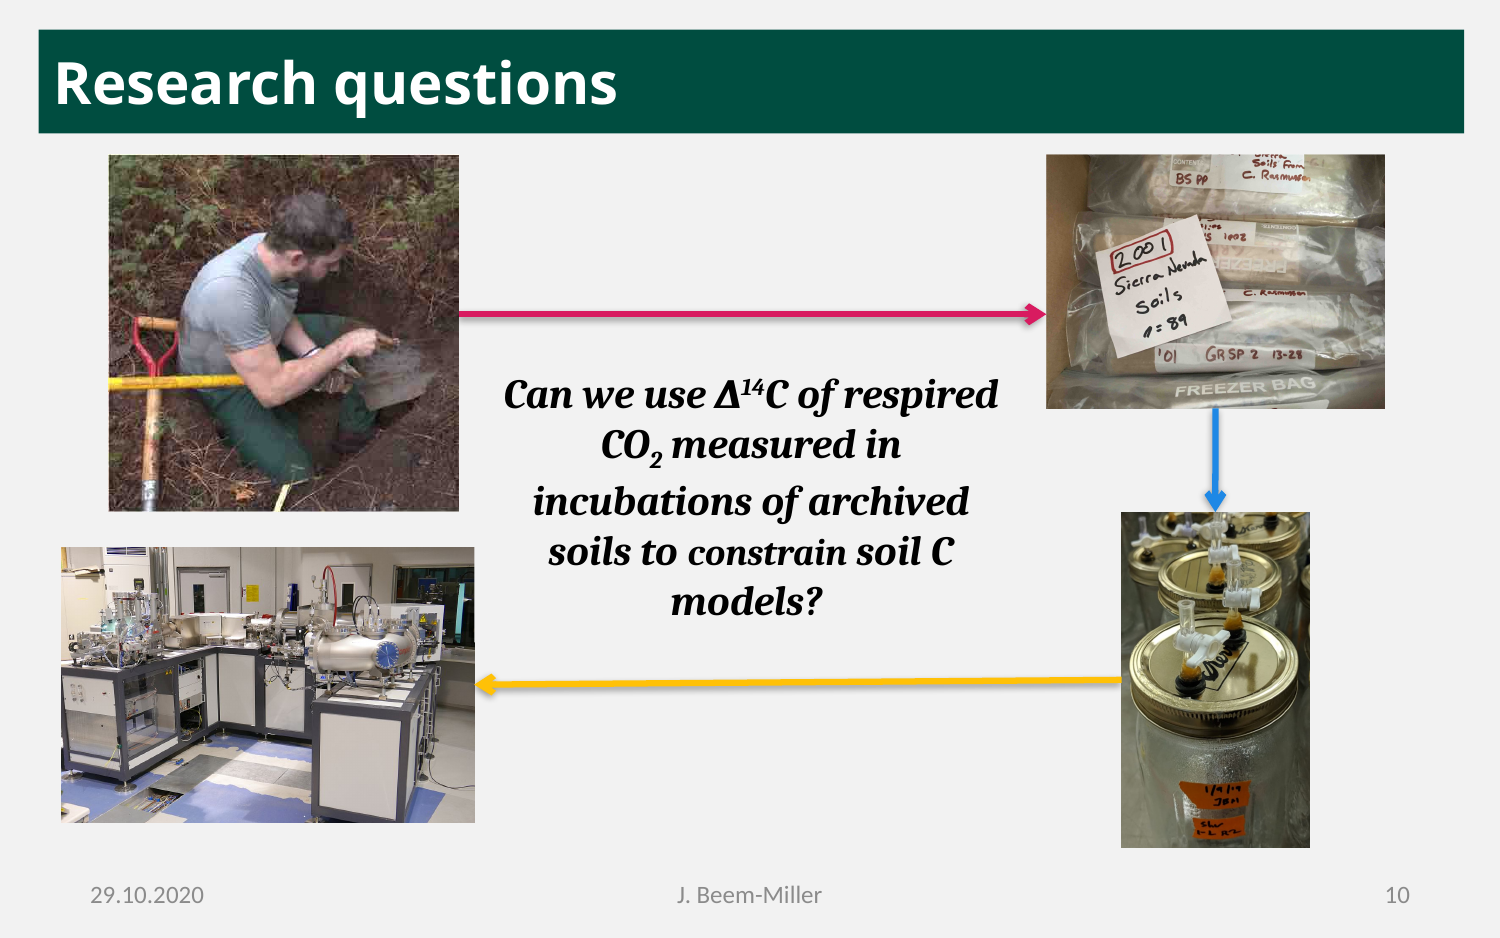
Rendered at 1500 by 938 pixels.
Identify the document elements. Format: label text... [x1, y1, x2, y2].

picture [107, 154, 459, 513]
picture [1047, 112, 1385, 451]
footer J. Beem-Miller [512, 868, 988, 919]
picture [61, 546, 475, 823]
slide_number 10 [1074, 868, 1425, 919]
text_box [473, 679, 1122, 685]
list Can we use ∆14C of respired CO2 measured in incubations of archived soils to constrain soil C models? [474, 359, 1029, 643]
title Research questions [38, 29, 1465, 134]
picture [1121, 511, 1310, 848]
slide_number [75, 868, 425, 919]
